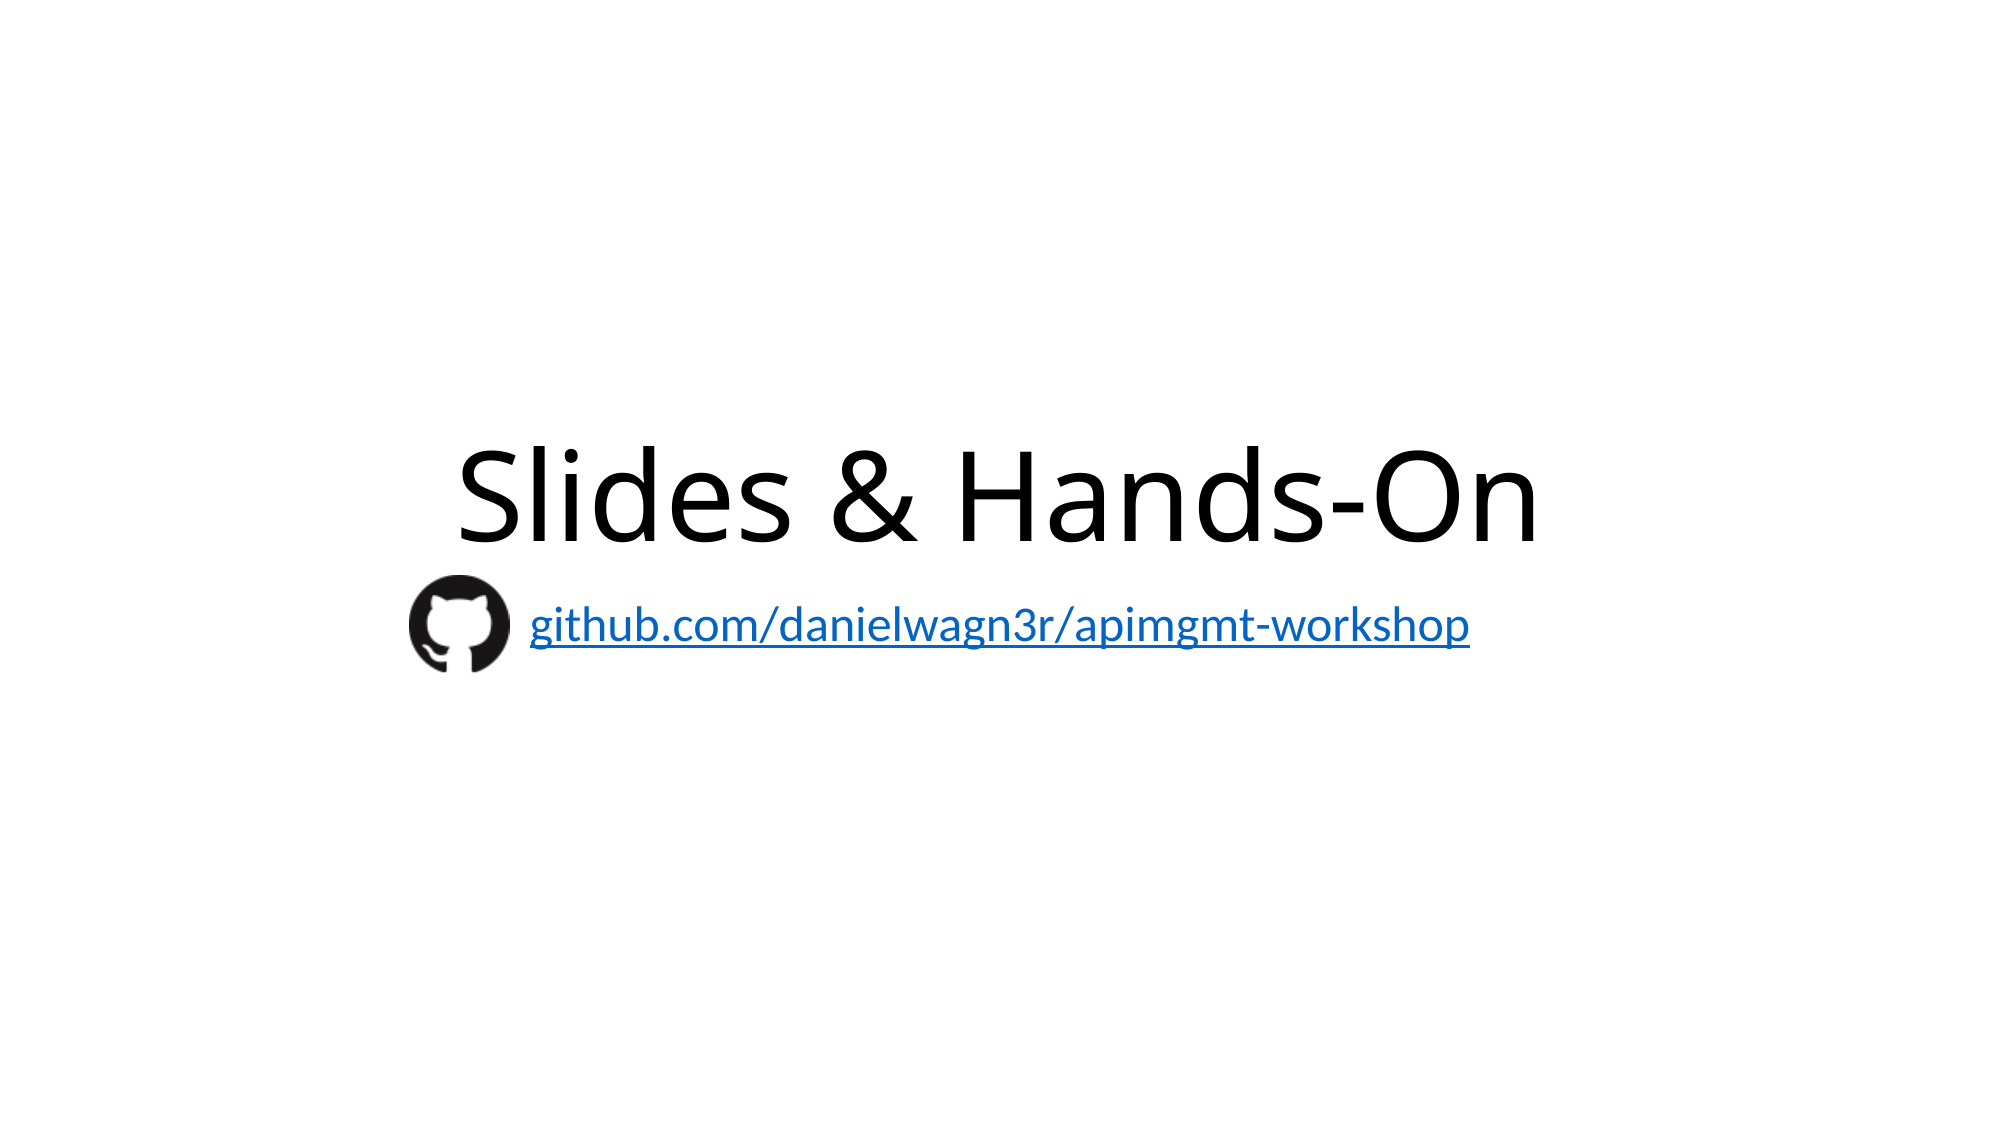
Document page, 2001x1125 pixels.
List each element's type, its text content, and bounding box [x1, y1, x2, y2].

title Slides & Hands-On [249, 184, 1750, 576]
picture [409, 575, 510, 676]
subtitle github.com/danielwagn3r/apimgmt-workshop [249, 590, 1750, 1125]
